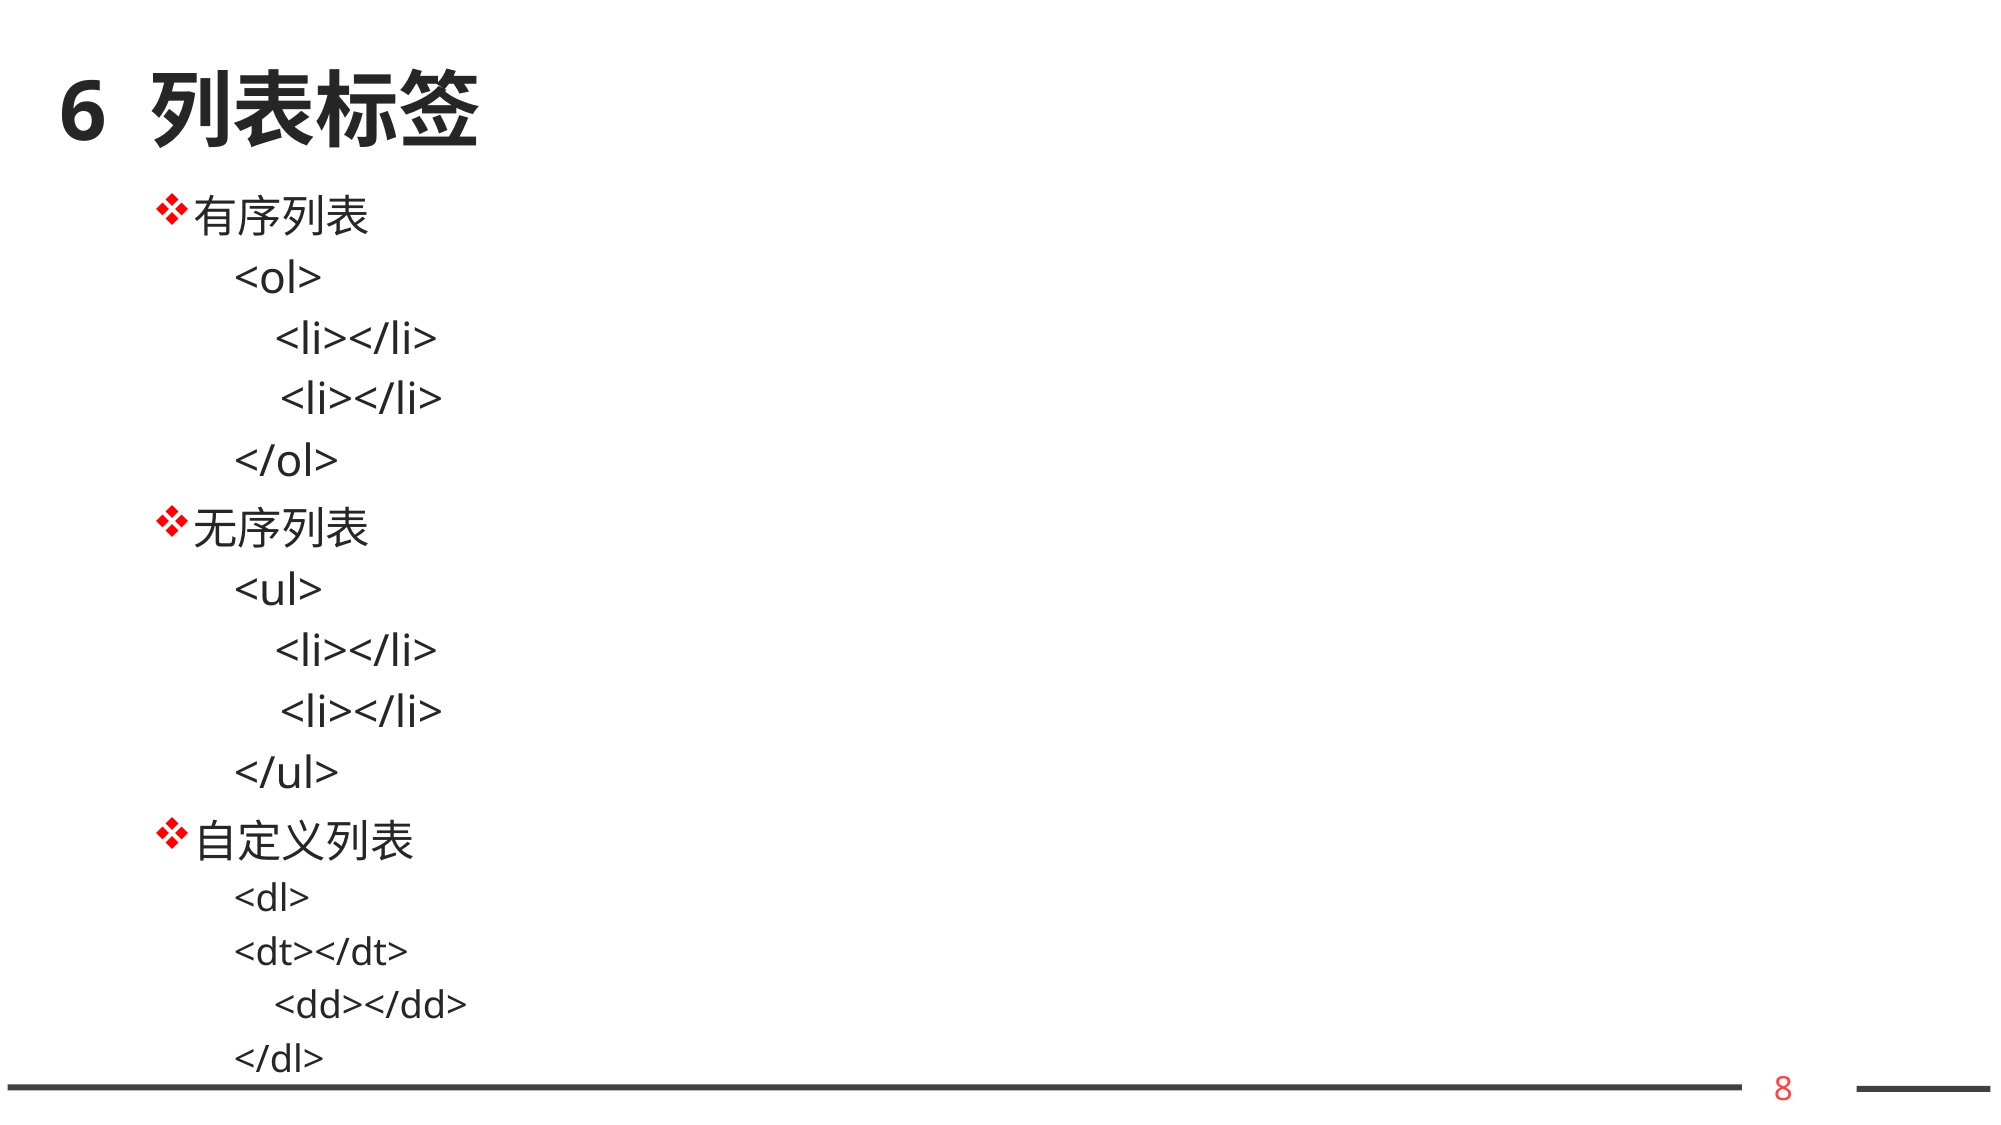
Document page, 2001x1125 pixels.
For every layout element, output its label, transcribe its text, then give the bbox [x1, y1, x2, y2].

title 6 列表标签 [44, 4, 1770, 222]
list 有序列表 <ol> <li></li> <li></li> </ol> 无序列表 <ul> <li></li> <li></li> </ul> 自定义列表 <dl> <dt></dt> <dd></dd> </dl> [137, 180, 1863, 1099]
